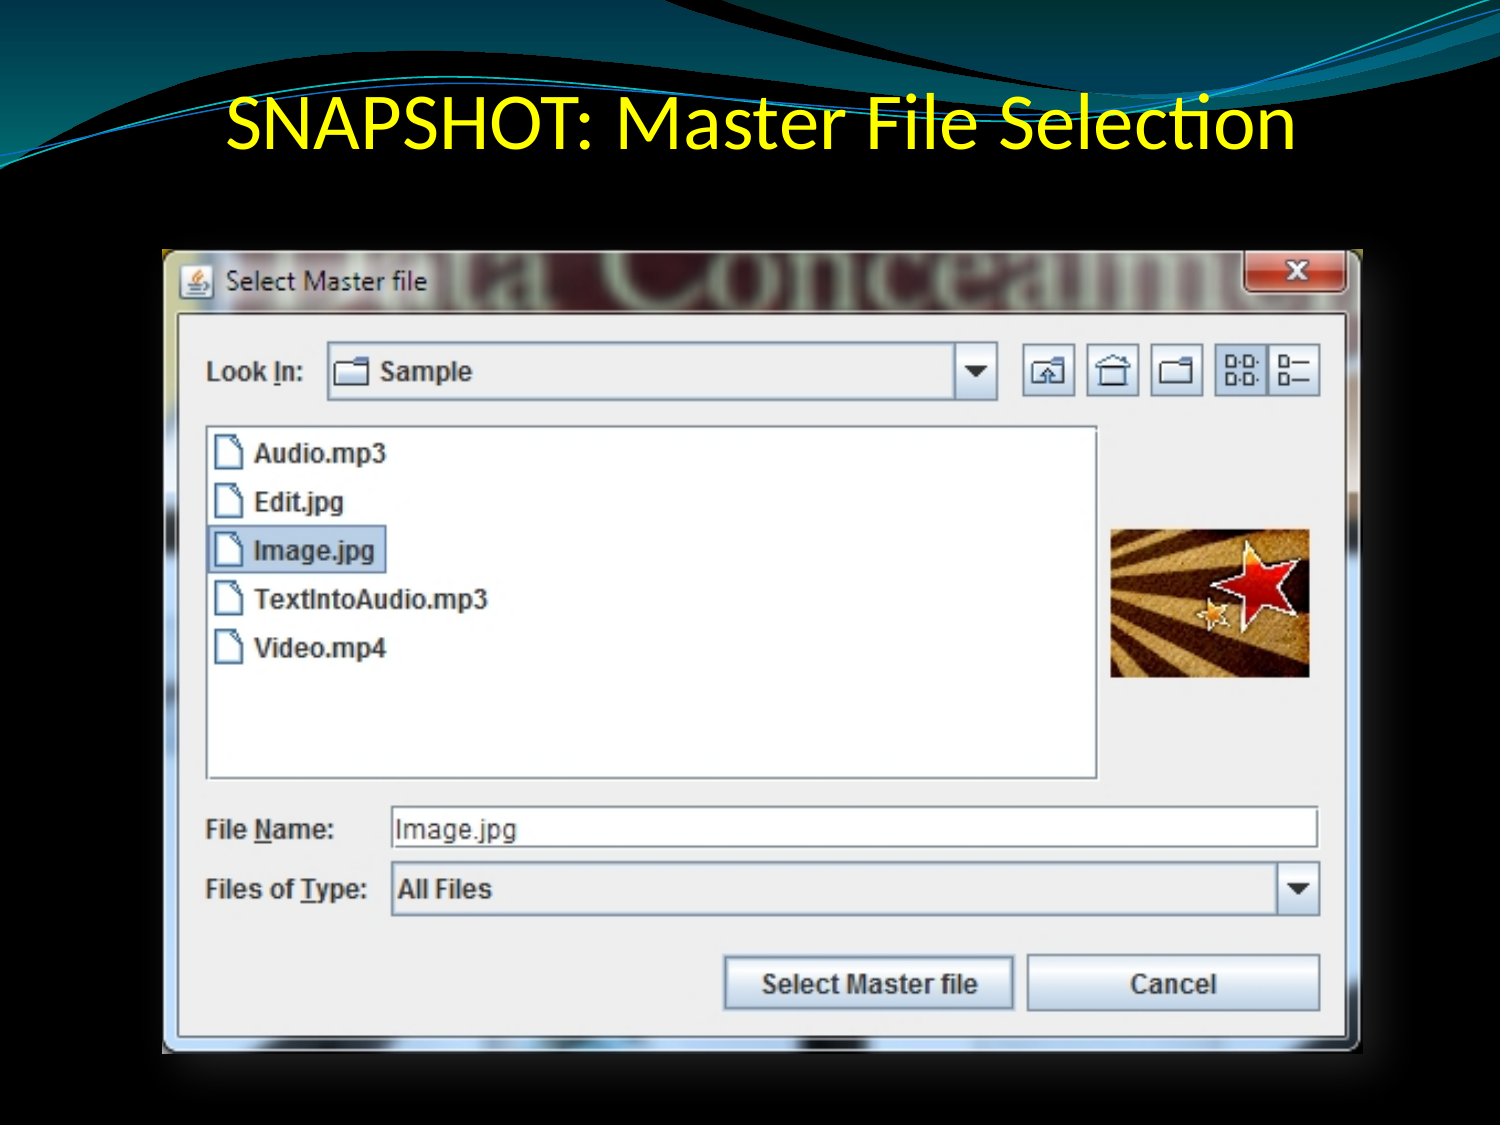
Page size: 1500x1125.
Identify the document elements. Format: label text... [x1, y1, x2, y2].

picture [162, 249, 1363, 1054]
title SNAPSHOT: Master File Selection [225, 50, 1313, 166]
